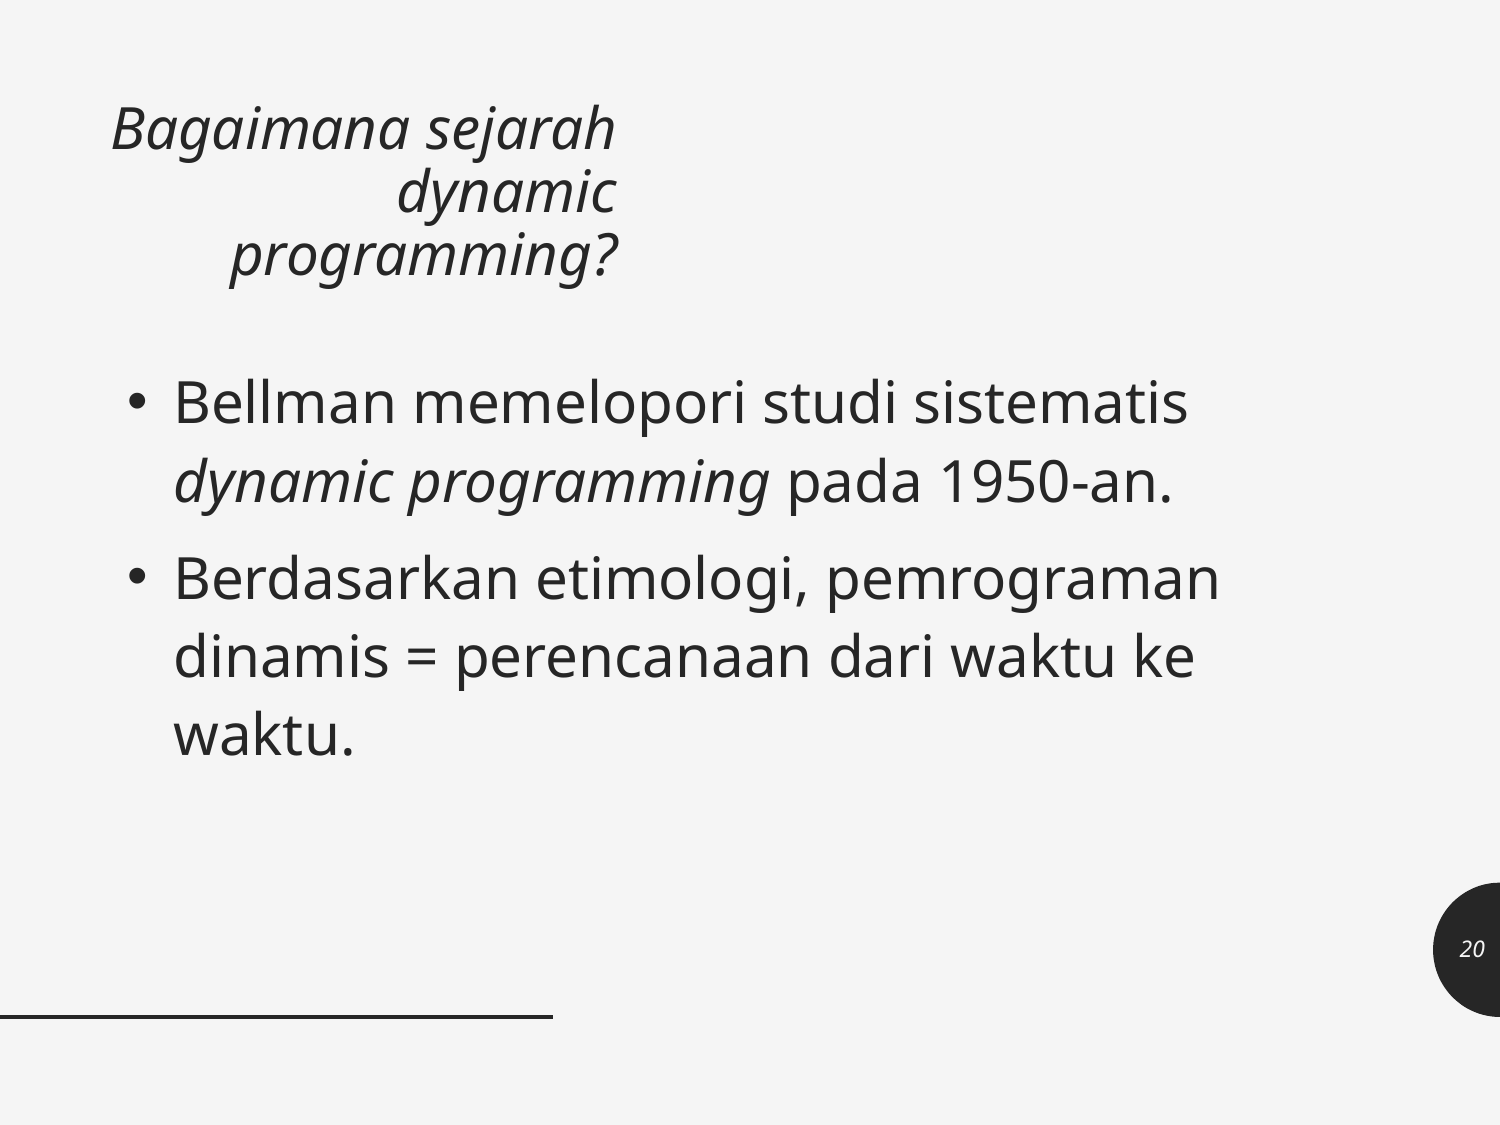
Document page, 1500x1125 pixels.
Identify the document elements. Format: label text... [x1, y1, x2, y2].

title Bagaimana sejarah dynamic programming? [93, 91, 632, 905]
slide_number 20 [1433, 919, 1500, 980]
list Bellman memelopori studi sistematis dynamic programming pada 1950-an. Berdasarkan etimologi, pemrograman dinamis = perencanaan dari waktu ke waktu. [112, 349, 1407, 1022]
